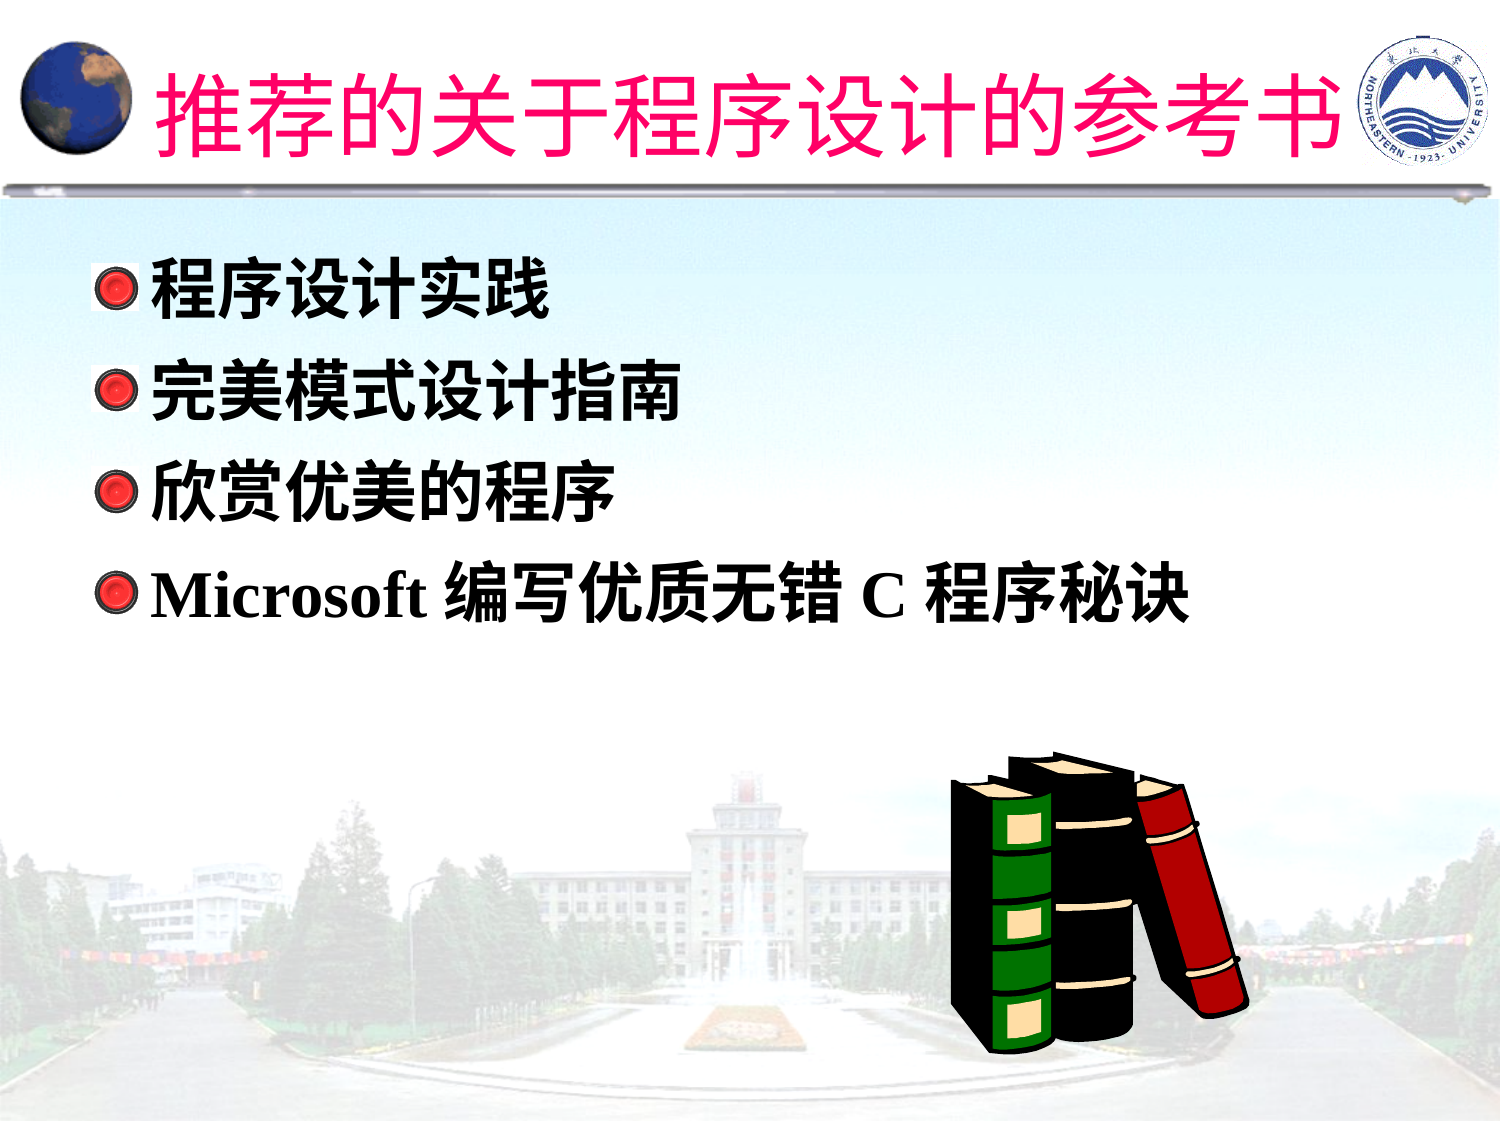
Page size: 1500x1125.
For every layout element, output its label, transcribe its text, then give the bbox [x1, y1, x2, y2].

picture [91, 466, 139, 514]
picture [1352, 33, 1490, 171]
title 推荐的关于程序设计的参考书 [62, 54, 1438, 173]
list 程序设计实践 完美模式设计指南 欣赏优美的程序 Microsoft编写优质无错C程序秘诀 [76, 231, 1412, 658]
text_box [0, 211, 1500, 1121]
picture [91, 365, 139, 412]
picture [0, 37, 138, 161]
picture [0, 172, 1500, 211]
picture [91, 567, 139, 615]
picture [950, 751, 1252, 1059]
picture [91, 263, 139, 311]
